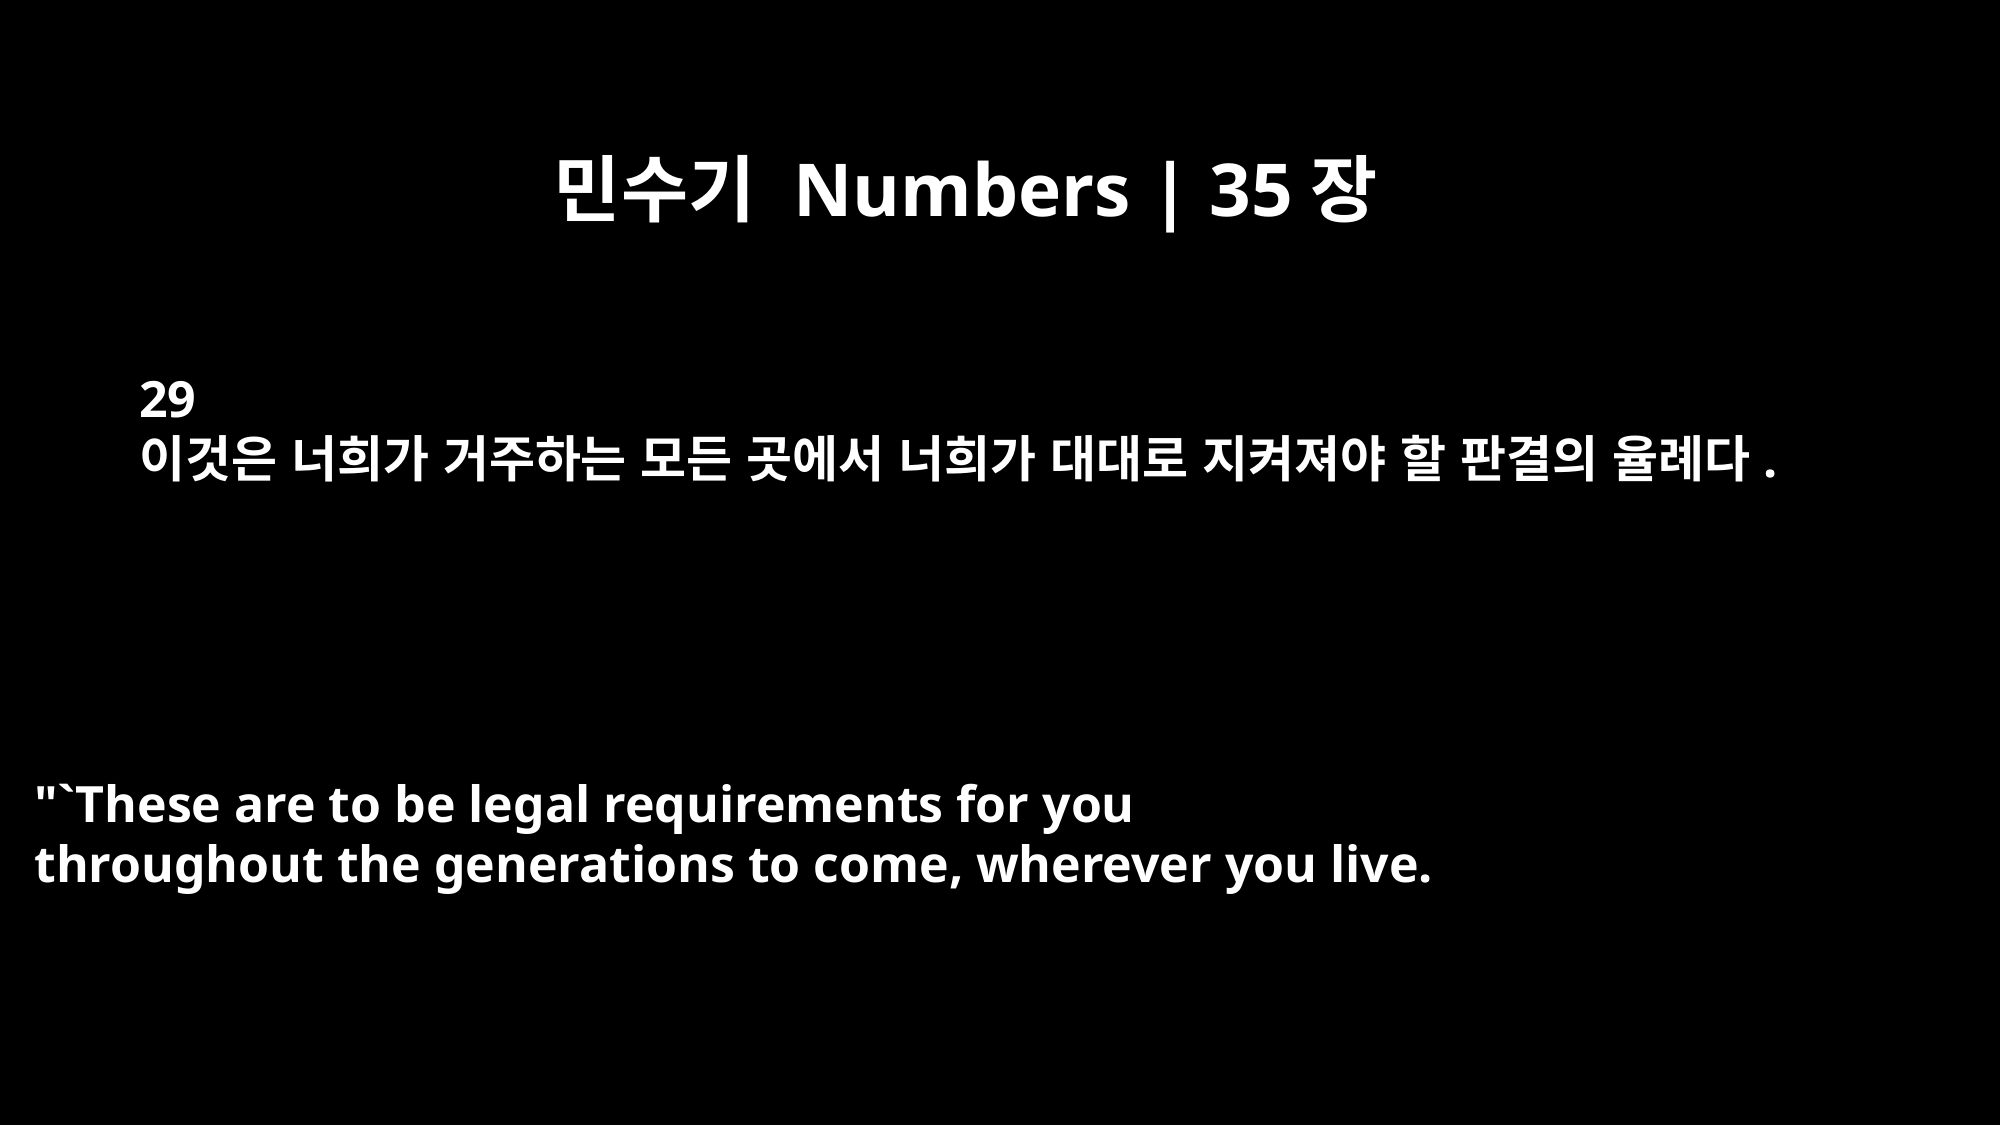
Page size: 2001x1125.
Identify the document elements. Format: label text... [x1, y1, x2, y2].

text_box 민수기 Numbers | 35장 [538, 136, 1393, 239]
text_box "`These are to be legal requirements for you throughout the generations to come, wherever you live. [19, 764, 1449, 900]
text_box 29 이것은 너희가 거주하는 모든 곳에서 너희가 대대로 지켜져야 할 판결의 율례다. [124, 359, 1793, 495]
